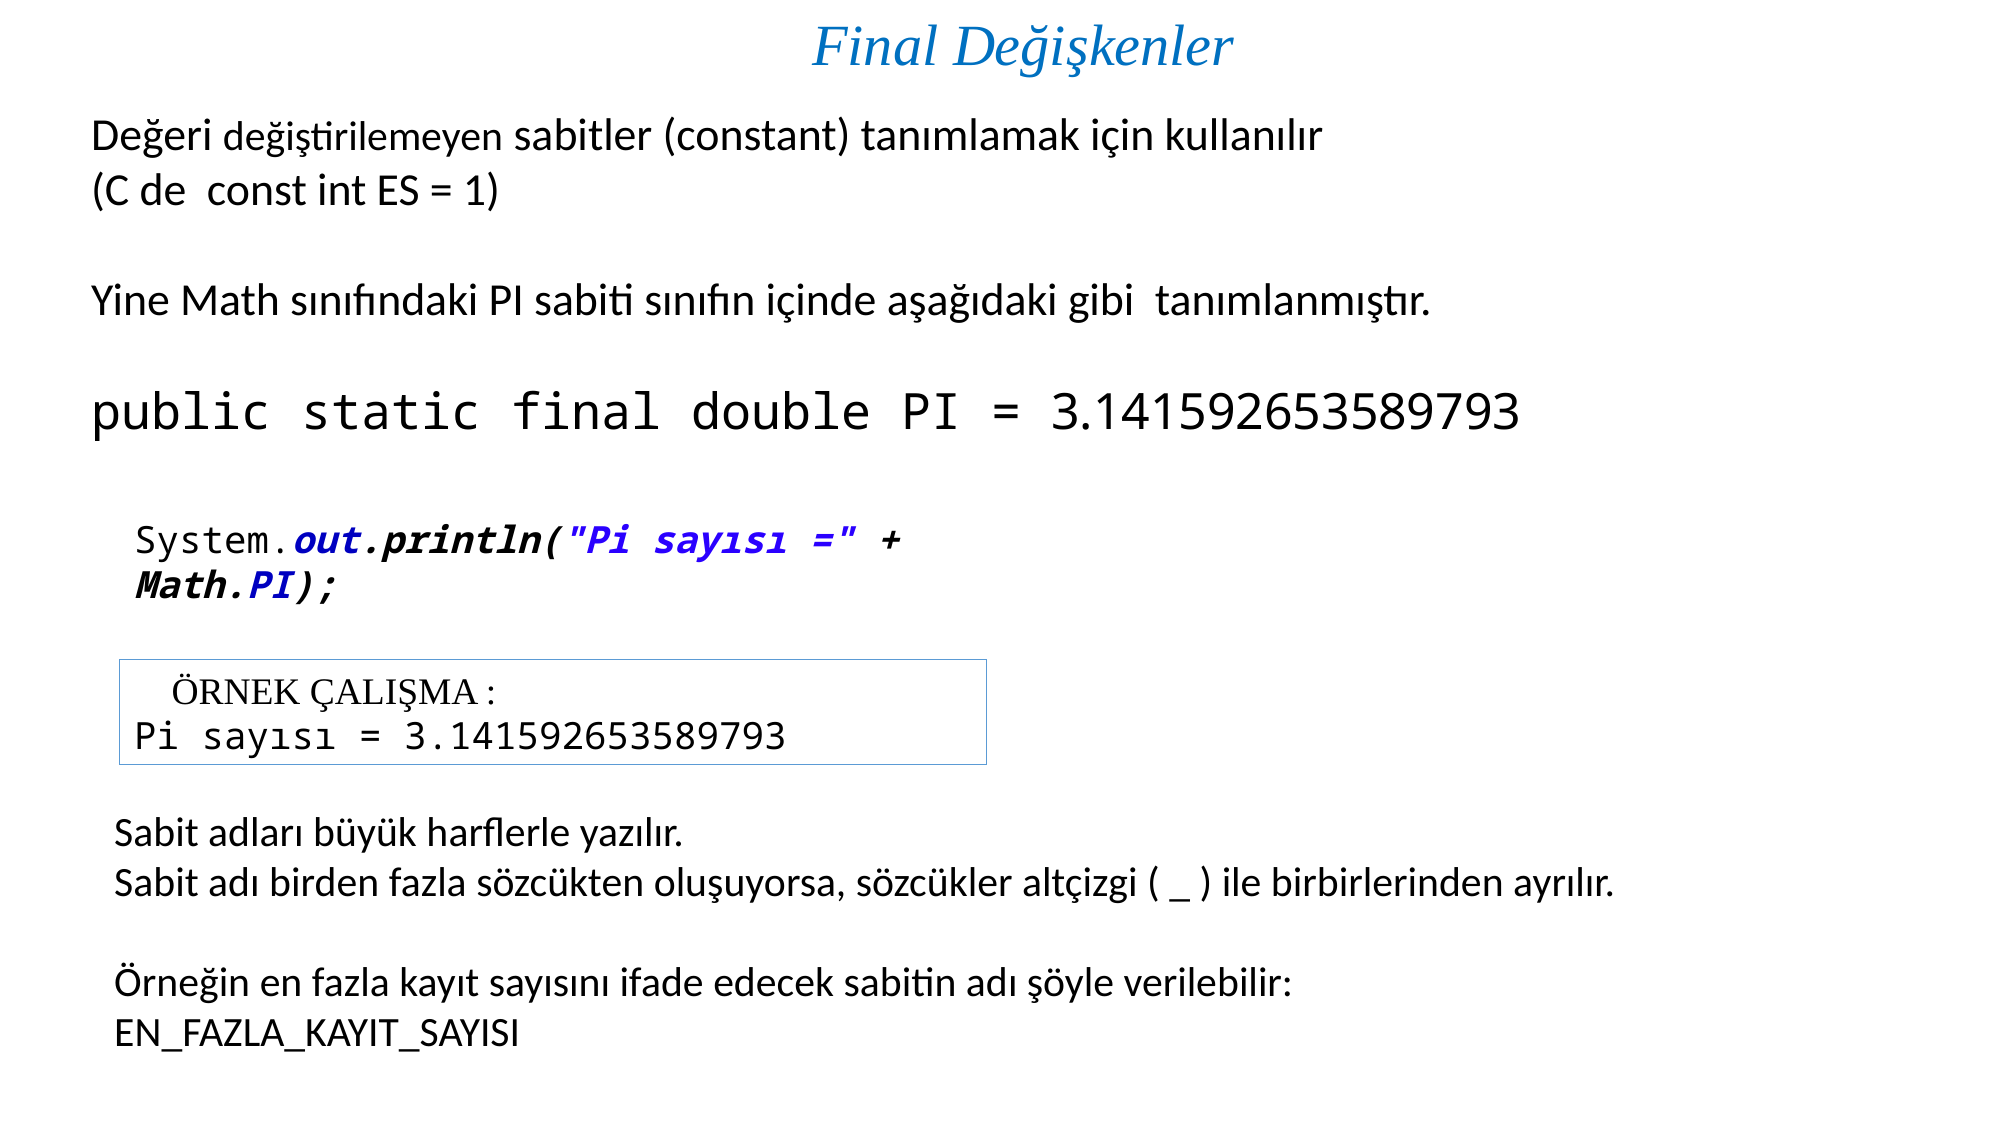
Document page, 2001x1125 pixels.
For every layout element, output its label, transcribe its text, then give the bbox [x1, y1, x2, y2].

text_box ÖRNEK ÇALIŞMA : Pi sayısı = 3.141592653589793 [119, 659, 987, 765]
text_box System.out.println("Pi sayısı =" + Math.PI); [119, 508, 1137, 614]
text_box Final Değişkenler [797, 0, 1250, 85]
text_box Sabit adları büyük harflerle yazılır. Sabit adı birden fazla sözcükten oluşuyorsa, sözcükler altçizgi ( _ ) ile birbirlerinden ayrılır. Örneğin en fazla kayıt sayısını ifade edecek sabitin adı şöyle verilebilir: EN_FAZLA_KAYIT_SAYISI [99, 796, 1640, 1062]
text_box Değeri değiştirilemeyen sabitler (constant) tanımlamak için kullanılır (C de const int ES = 1) Yine Math sınıfındaki PI sabiti sınıfın içinde aşağıdaki gibi tanımlanmıştır. public static final double PI = 3.141592653589793 [76, 96, 1971, 502]
